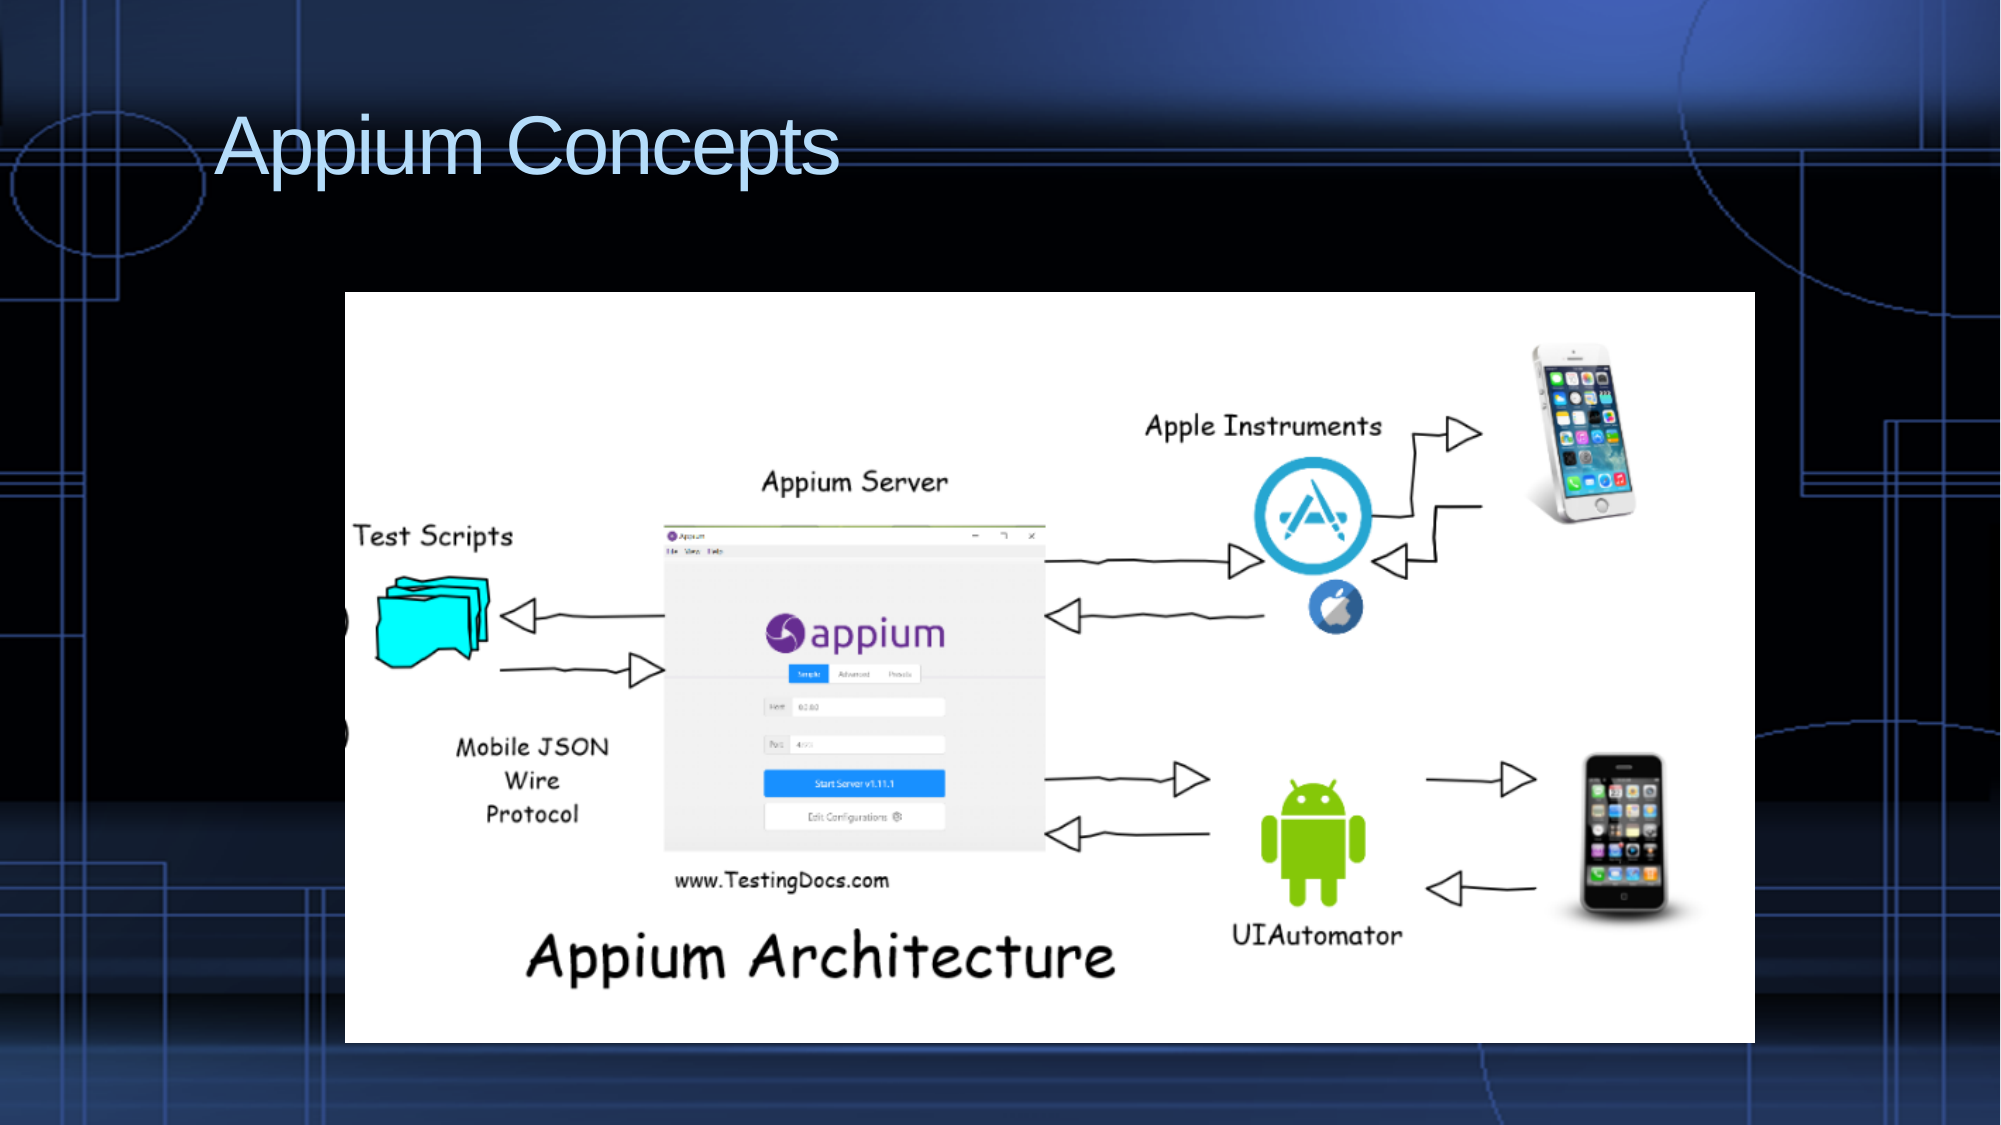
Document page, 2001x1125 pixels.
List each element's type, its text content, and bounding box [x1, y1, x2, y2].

picture [0, 0, 2001, 1125]
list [344, 292, 1756, 1044]
title Appium Concepts [200, 83, 1900, 234]
